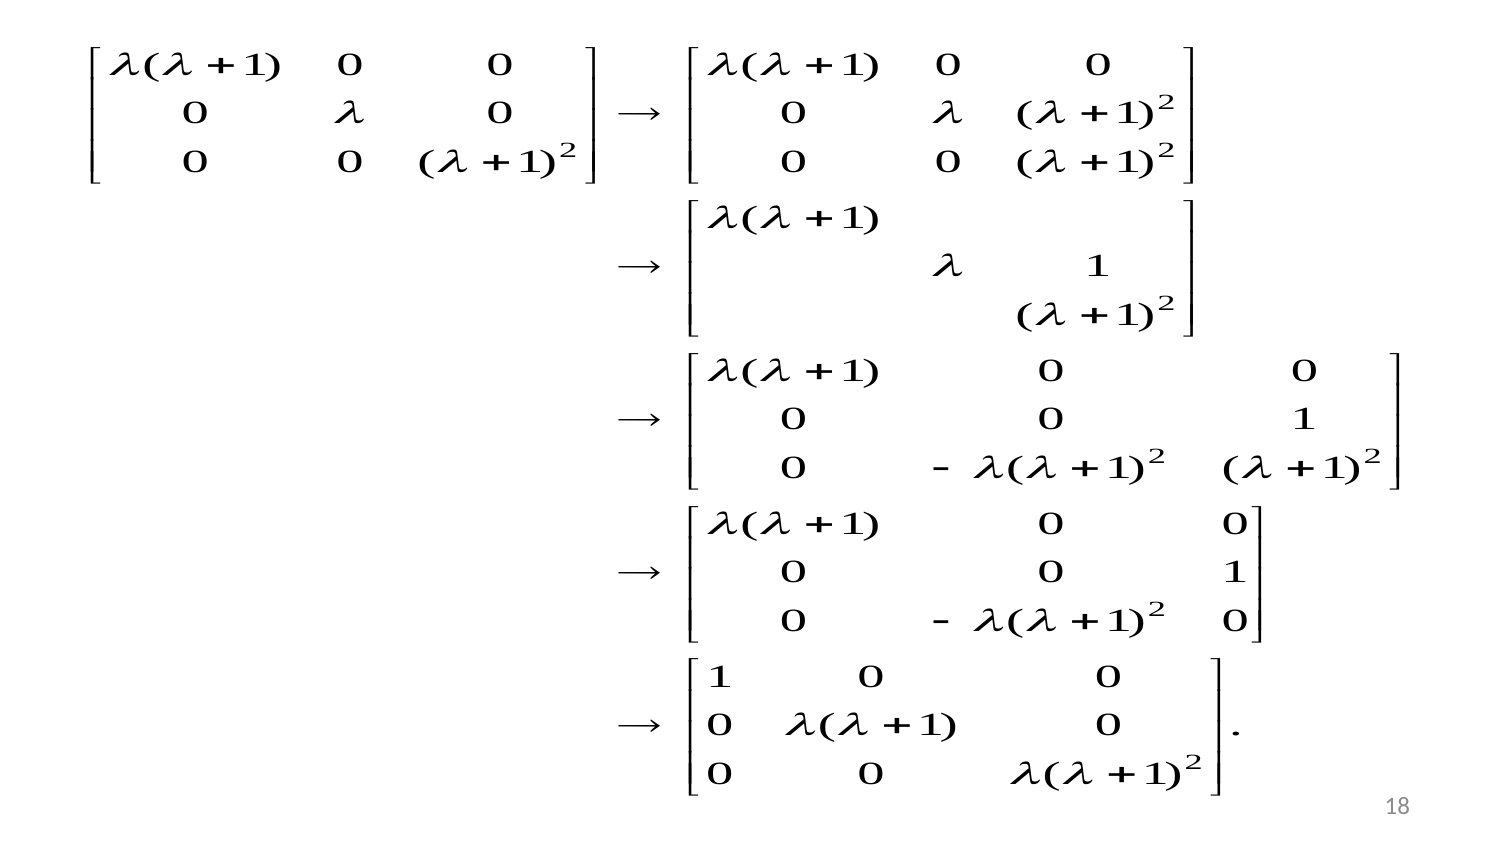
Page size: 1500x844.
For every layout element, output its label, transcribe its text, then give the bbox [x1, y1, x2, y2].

slide_number 18 [1074, 809, 1425, 827]
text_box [75, 40, 1424, 803]
